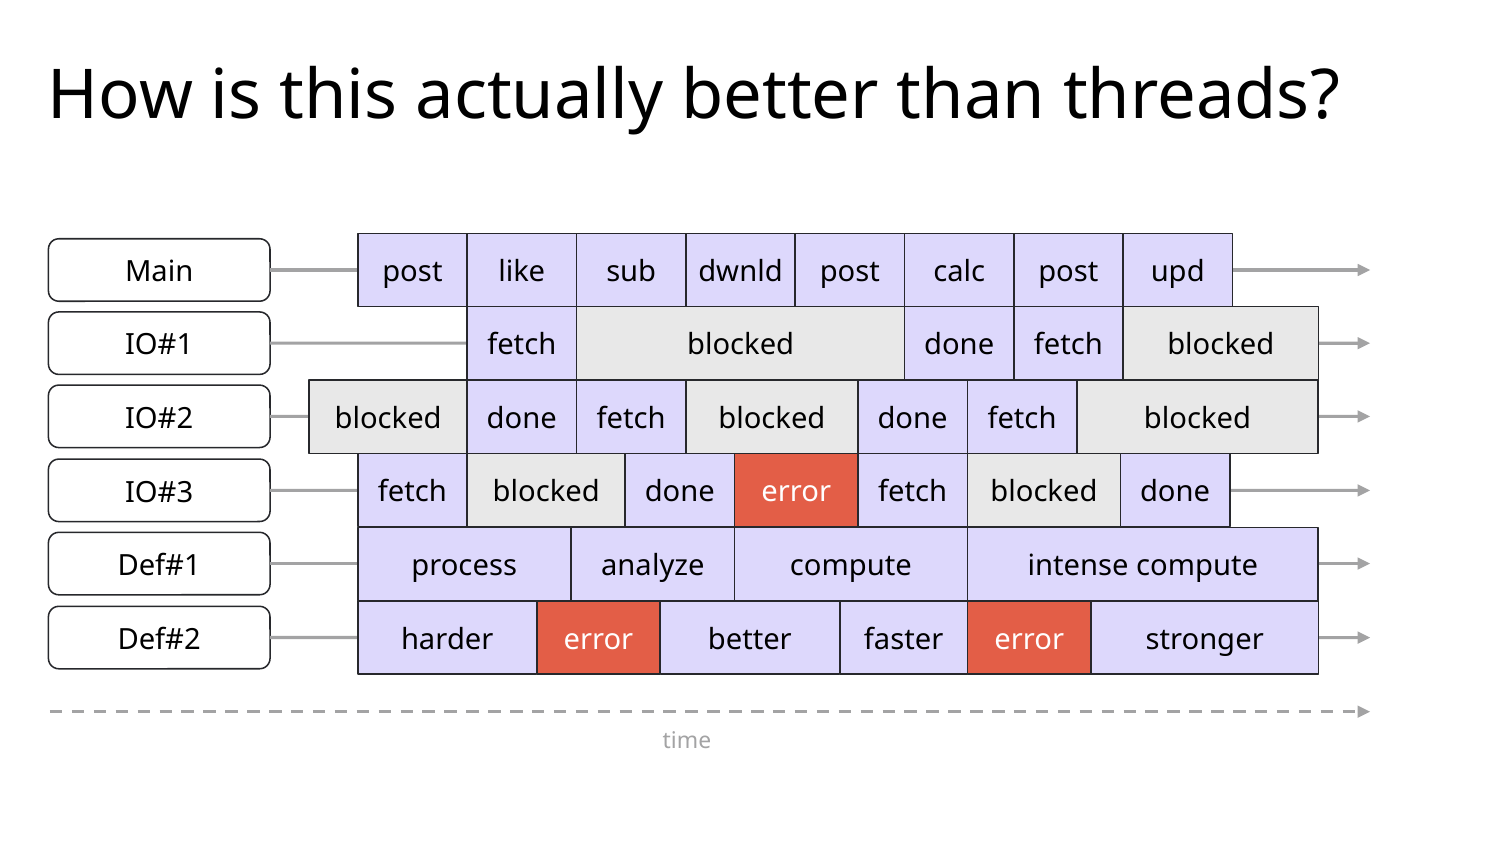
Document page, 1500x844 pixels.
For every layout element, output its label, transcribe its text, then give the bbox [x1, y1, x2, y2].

text_box Main [48, 238, 271, 302]
text_box sub [576, 279, 685, 307]
text_box process [357, 527, 571, 562]
text_box post [357, 279, 467, 307]
text_box post [357, 233, 467, 269]
text_box done [625, 453, 734, 489]
text_box analyze [571, 571, 734, 601]
text_box like [467, 233, 576, 269]
text_box blocked [1123, 351, 1319, 380]
text_box faster [839, 646, 967, 675]
text_box done [904, 306, 1013, 342]
title How is this actually better than threads? [48, 48, 1443, 123]
text_box calc [904, 279, 1013, 306]
text_box post [795, 233, 904, 269]
text_box compute [734, 571, 967, 601]
text_box Def#2 [48, 606, 271, 669]
text_box fetch [1013, 306, 1123, 342]
text_box Def#1 [48, 532, 271, 595]
text_box error [734, 499, 858, 527]
text_box fetch [858, 453, 967, 489]
text_box blocked [1077, 424, 1319, 454]
text_box sub [576, 233, 685, 269]
text_box done [858, 424, 967, 453]
text_box blocked [576, 351, 904, 380]
text_box blocked [467, 453, 625, 489]
text_box post [795, 279, 904, 307]
text_box intense compute [967, 527, 1319, 562]
text_box better [660, 601, 839, 636]
text_box fetch [967, 424, 1077, 453]
text_box error [734, 453, 858, 489]
text_box done [625, 499, 734, 527]
text_box dwnld [685, 233, 795, 269]
text_box upd [1123, 279, 1233, 306]
text_box stronger [1090, 601, 1319, 636]
text_box compute [734, 527, 967, 562]
text_box stronger [1090, 646, 1319, 675]
text_box dwnld [685, 279, 795, 307]
text_box fetch [467, 351, 576, 380]
text_box IO#1 [48, 311, 271, 375]
text_box fetch [576, 424, 685, 453]
text_box error [967, 601, 1090, 636]
text_box blocked [1077, 380, 1319, 415]
text_box blocked [685, 380, 858, 415]
text_box error [967, 646, 1090, 675]
text_box harder [357, 601, 536, 636]
text_box blocked [309, 380, 467, 415]
text_box IO#2 [48, 385, 271, 448]
text_box blocked [1123, 306, 1319, 342]
text_box done [467, 380, 576, 415]
text_box blocked [576, 307, 904, 342]
text_box better [660, 646, 839, 675]
text_box done [1121, 453, 1230, 489]
text_box fetch [576, 380, 685, 415]
text_box post [1013, 279, 1123, 306]
text_box harder [357, 646, 536, 675]
text_box analyze [571, 527, 734, 562]
text_box fetch [357, 499, 467, 527]
text_box like [467, 279, 576, 307]
text_box blocked [467, 499, 625, 527]
text_box fetch [467, 307, 576, 342]
text_box done [904, 351, 1013, 380]
text_box blocked [309, 424, 467, 454]
text_box IO#3 [48, 459, 271, 522]
text_box error [536, 601, 660, 636]
text_box process [357, 571, 571, 601]
text_box fetch [858, 499, 967, 527]
text_box blocked [685, 424, 858, 453]
text_box blocked [967, 453, 1121, 489]
text_box calc [904, 233, 1013, 269]
text_box fetch [357, 453, 467, 489]
text_box post [1013, 233, 1123, 269]
text_box done [467, 424, 576, 453]
text_box done [1121, 499, 1230, 527]
text_box upd [1123, 233, 1233, 269]
text_box fetch [967, 380, 1077, 415]
text_box intense compute [967, 571, 1319, 601]
text_box time [639, 719, 735, 767]
text_box done [858, 380, 967, 415]
text_box blocked [967, 499, 1121, 527]
text_box faster [839, 601, 967, 636]
text_box error [536, 646, 660, 675]
text_box fetch [1013, 351, 1123, 380]
